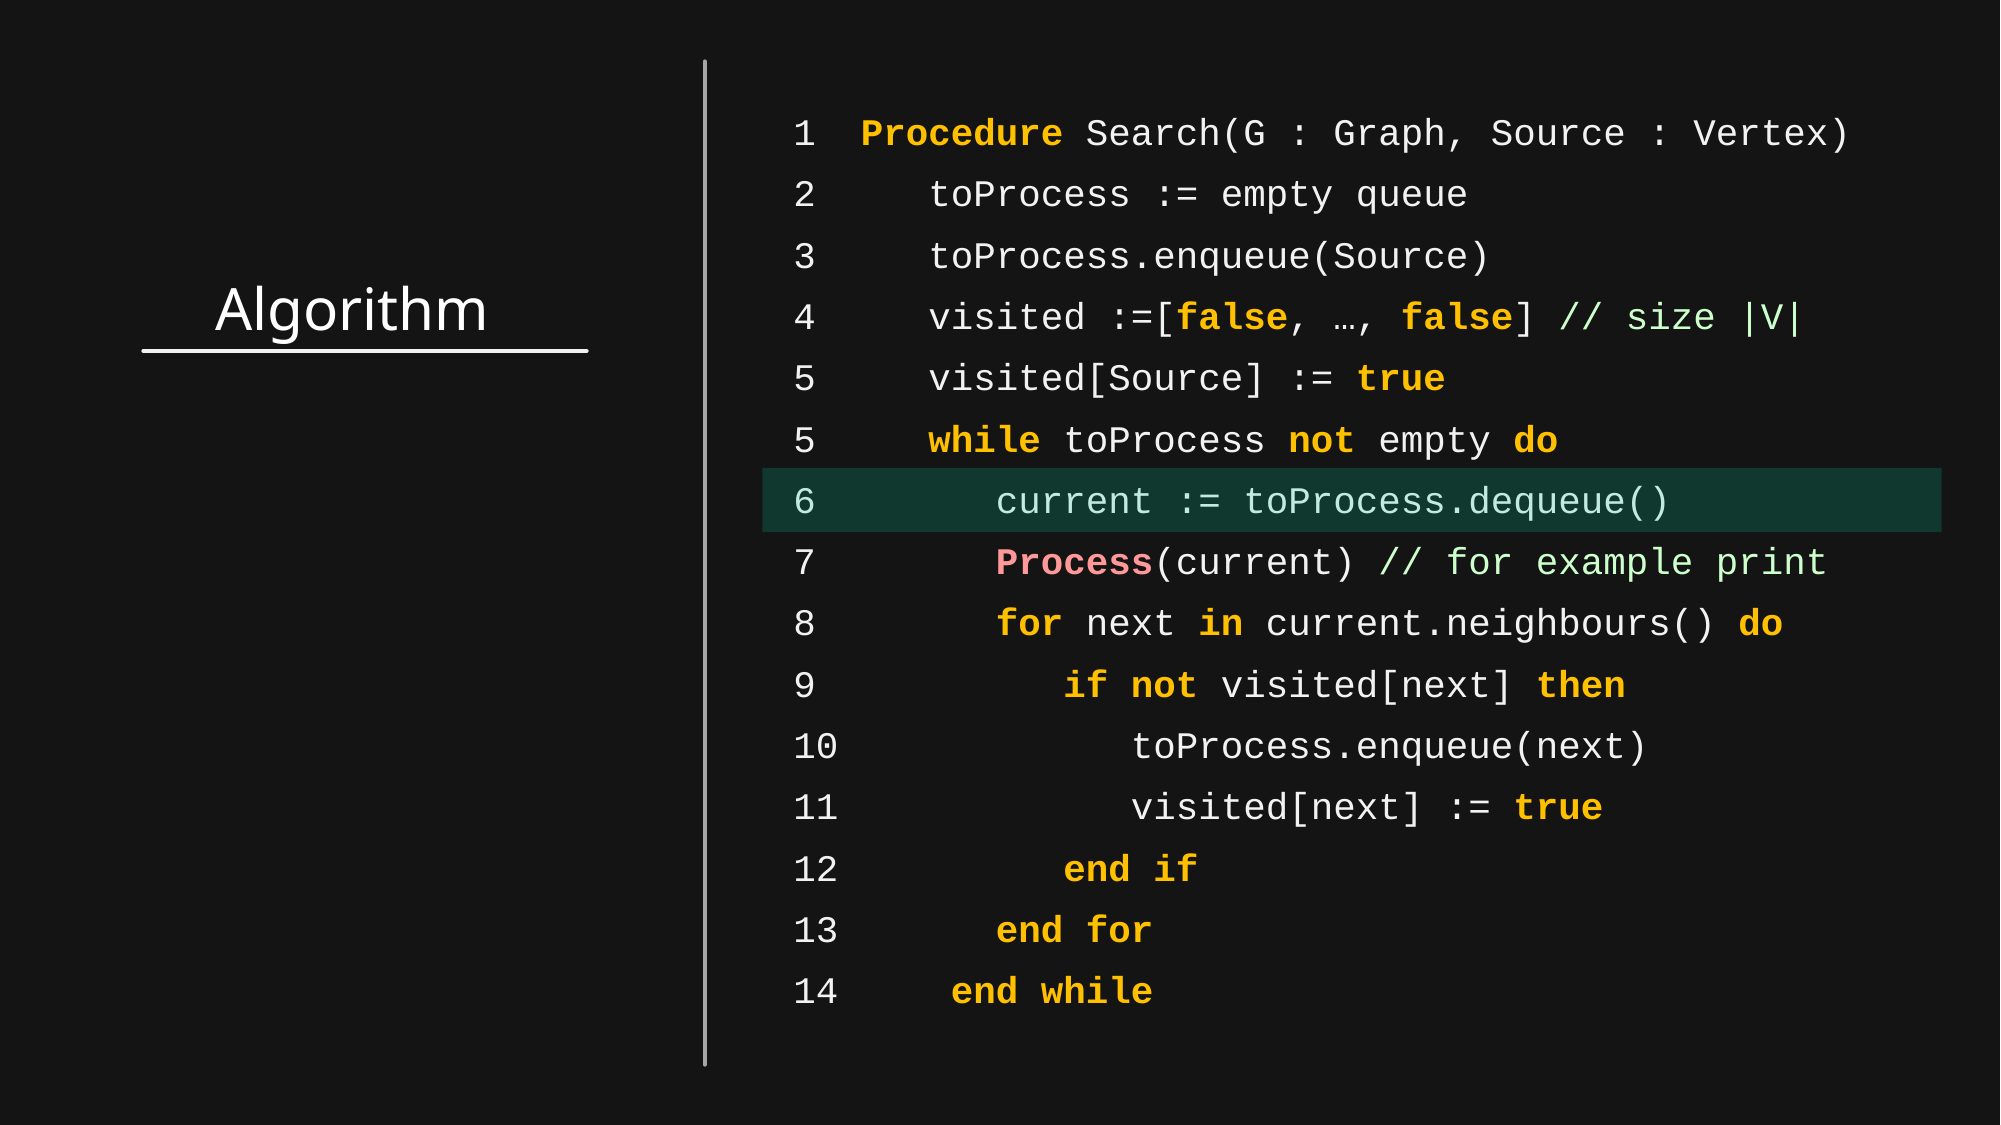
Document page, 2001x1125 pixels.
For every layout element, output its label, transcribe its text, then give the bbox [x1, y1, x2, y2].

text_box [761, 467, 1943, 533]
title Algorithm [56, 61, 648, 351]
list 1 Procedure Search(G : Graph, Source : Vertex) 2 toProcess := empty queue 3 toProcess.enqueue(Source) 4 visited :=[false, …, false] // size |V| 5 visited[Source] := true 5 while toProcess not empty do 6 current := toProcess.dequeue() 7 Process(current) // for example print 8 for next in current.neighbours() do 9 if not visited[next] then 10 toProcess.enqueue(next) 11 visited[next] := true 12 end if 13 end for 14 end while [778, 60, 1951, 1065]
